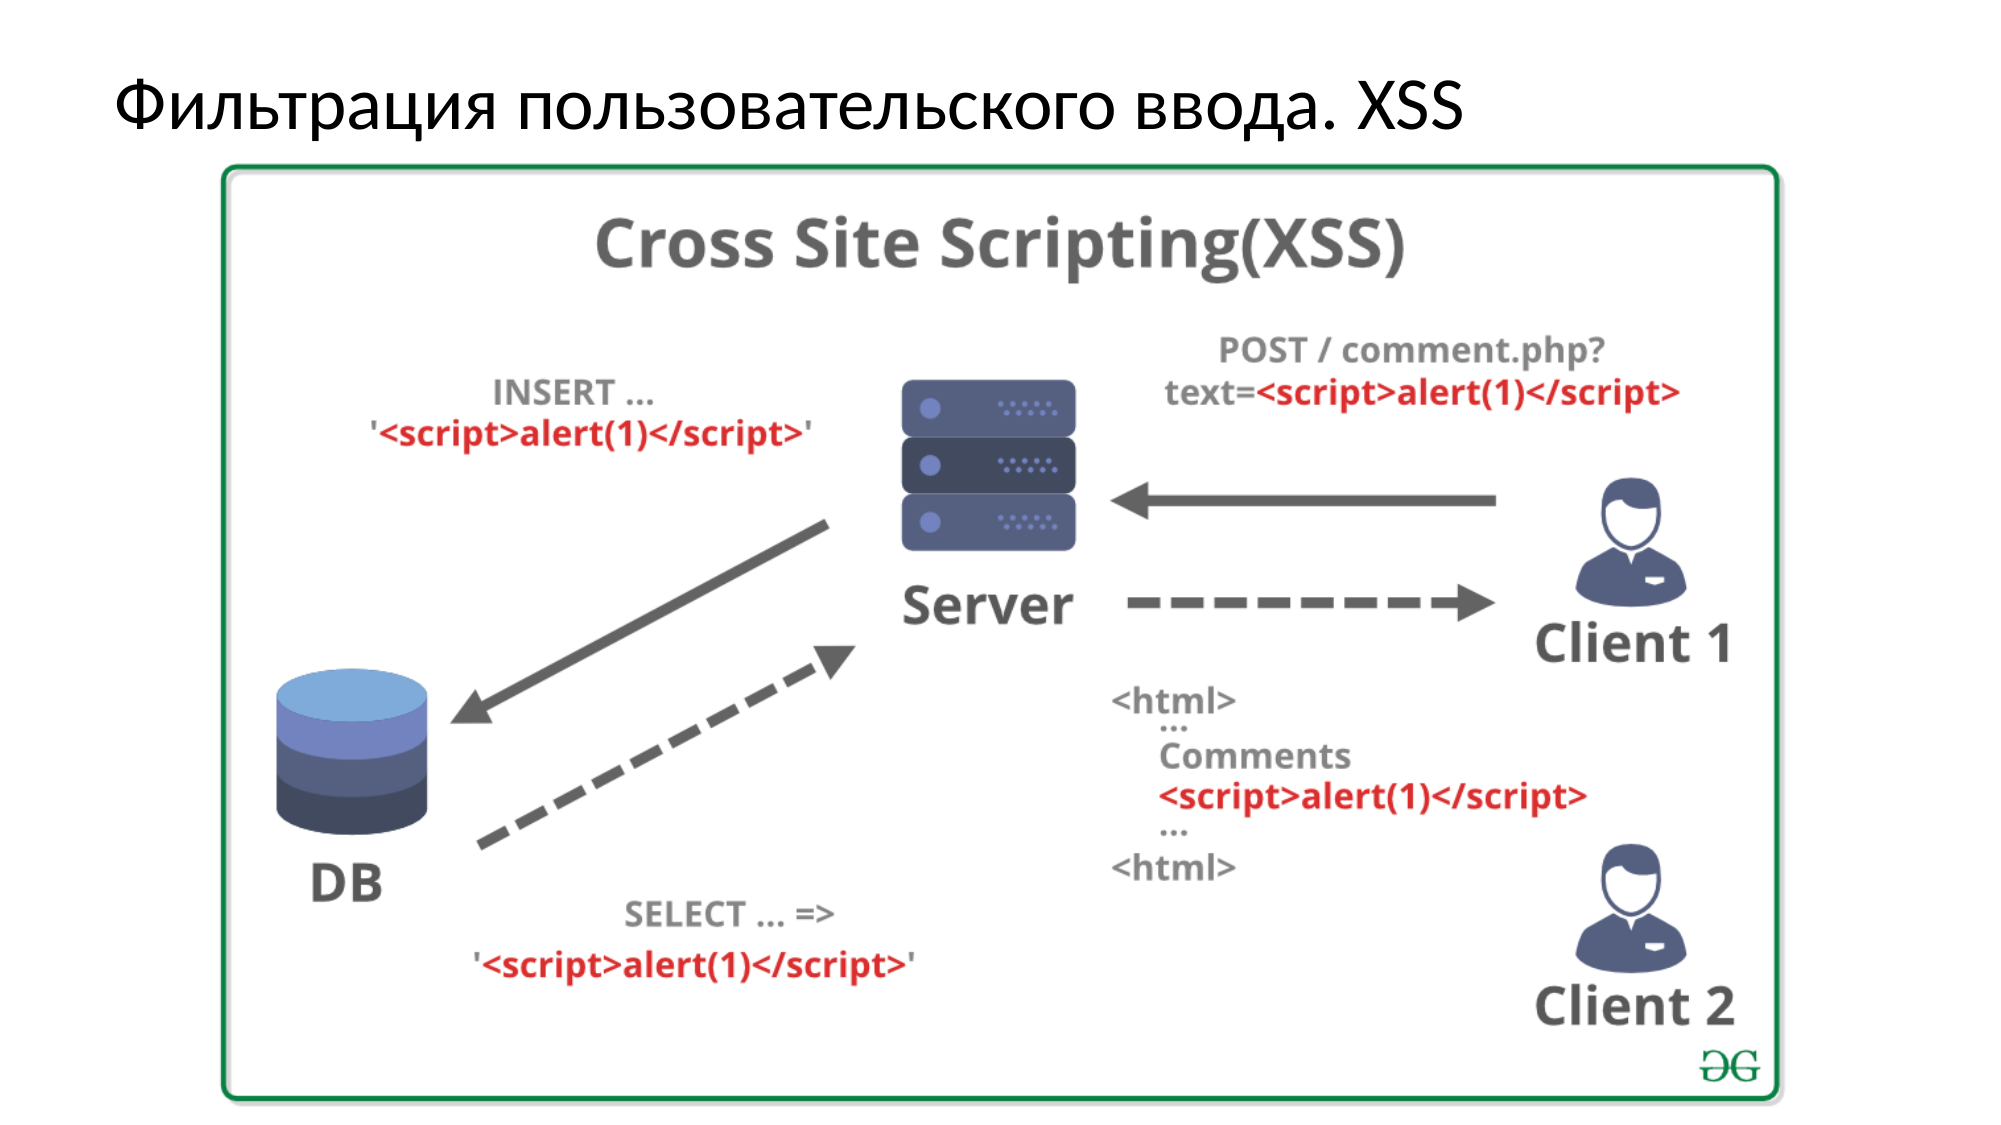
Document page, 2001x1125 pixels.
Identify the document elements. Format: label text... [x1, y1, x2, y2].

text_box Фильтрация пользовательского ввода. XSS [100, 47, 1729, 152]
picture [208, 153, 1792, 1125]
